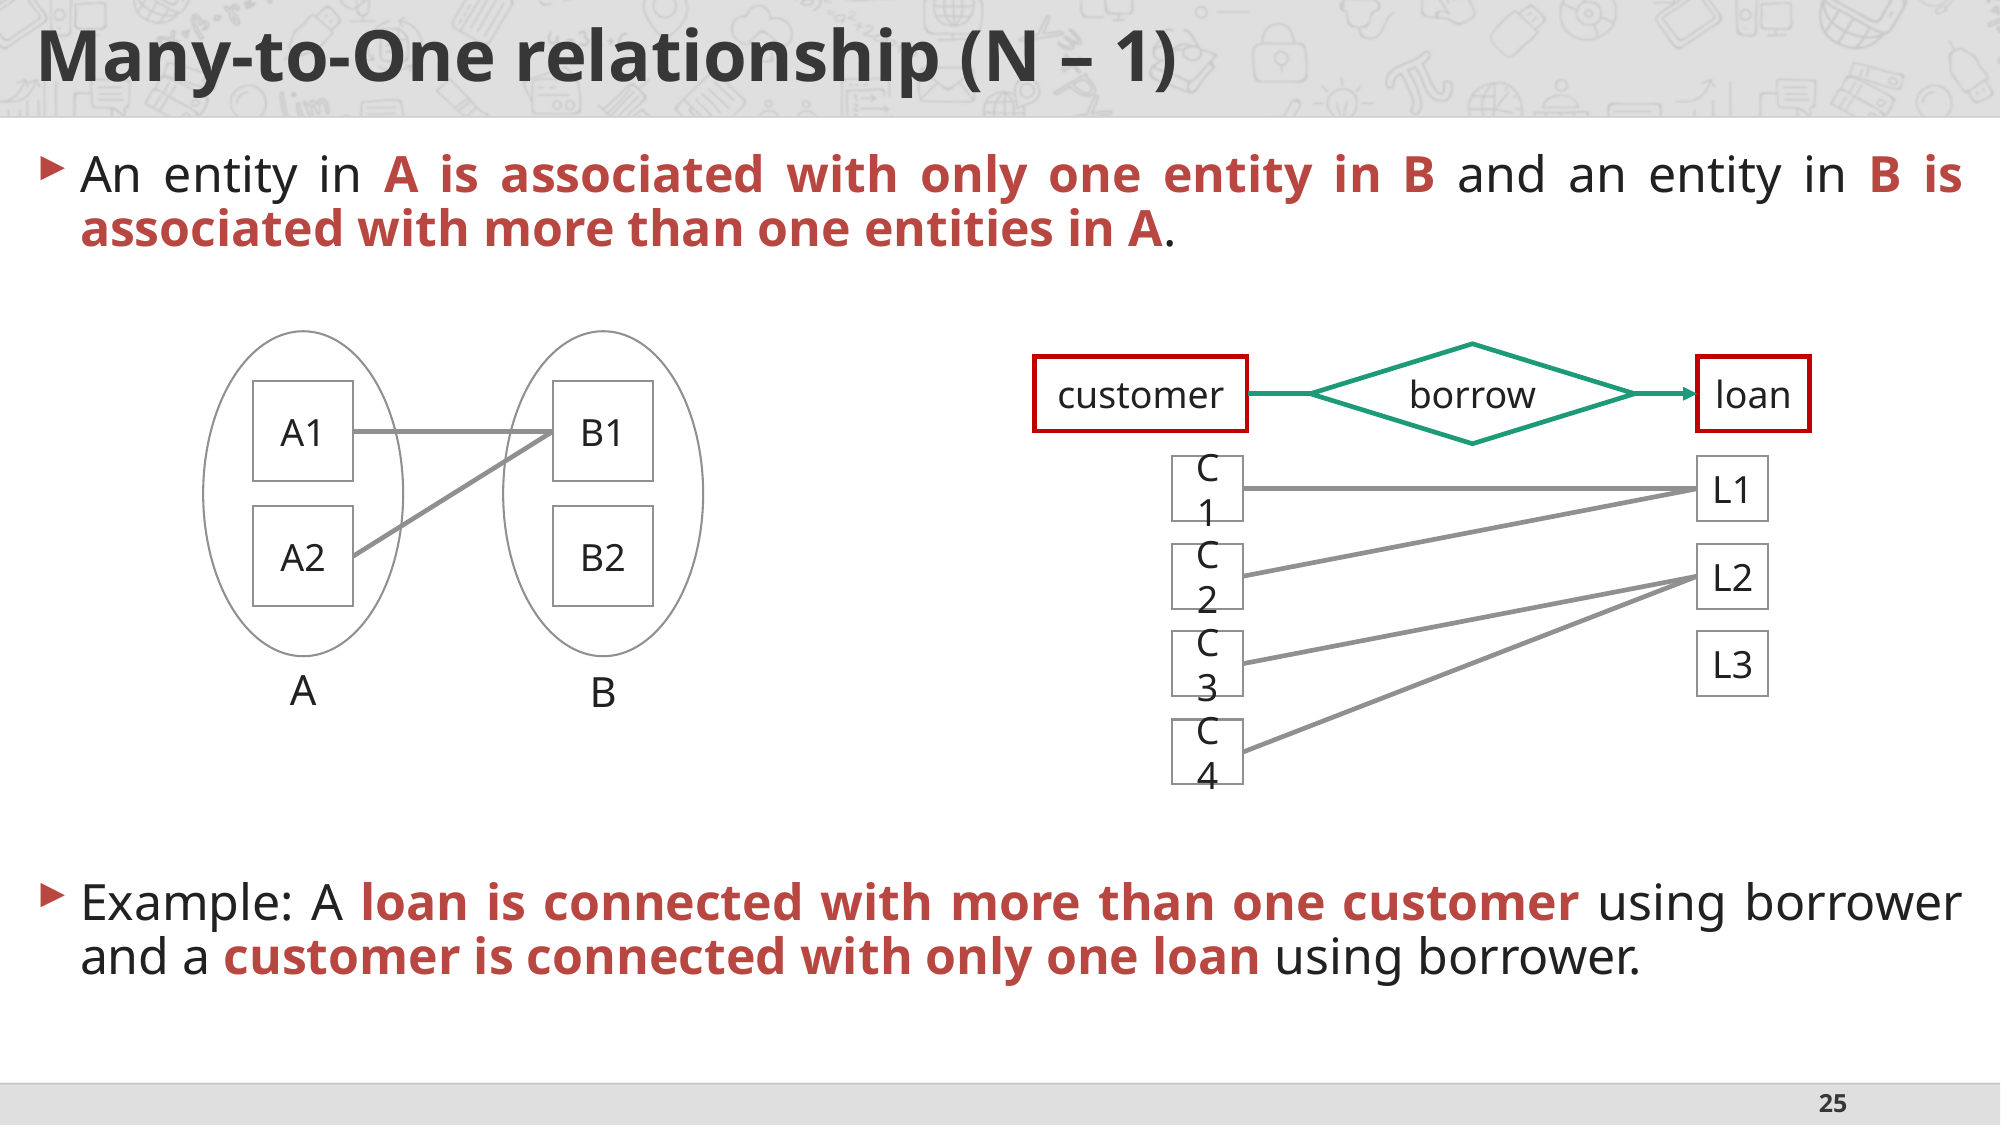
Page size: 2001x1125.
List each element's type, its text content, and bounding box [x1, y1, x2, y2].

text_box borrow [1311, 342, 1635, 445]
list An entity in A is associated with only one entity in B and an entity in B is associated with more than one entities in A. Example: A loan is connected with more than one customer using borrower and a customer is connected with only one loan using borrower. [21, 142, 1979, 1060]
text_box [1243, 576, 1698, 753]
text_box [1243, 488, 1698, 576]
text_box C3 [1171, 630, 1243, 697]
text_box L2 [1698, 543, 1769, 610]
text_box [202, 330, 397, 656]
text_box C2 [1171, 543, 1243, 610]
text_box L1 [1696, 455, 1769, 522]
text_box L3 [1698, 630, 1769, 697]
text_box loan [1696, 355, 1811, 432]
text_box A [203, 656, 404, 722]
text_box B1 [552, 380, 654, 482]
text_box [509, 330, 705, 658]
text_box customer [1034, 355, 1248, 432]
text_box B2 [552, 505, 654, 607]
text_box C1 [1171, 455, 1244, 522]
text_box B [503, 658, 704, 723]
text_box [353, 431, 554, 557]
text_box A1 [252, 380, 354, 482]
title Many-to-One relationship (N – 1) [0, 0, 2000, 117]
text_box A2 [252, 505, 354, 607]
text_box C4 [1171, 718, 1244, 785]
